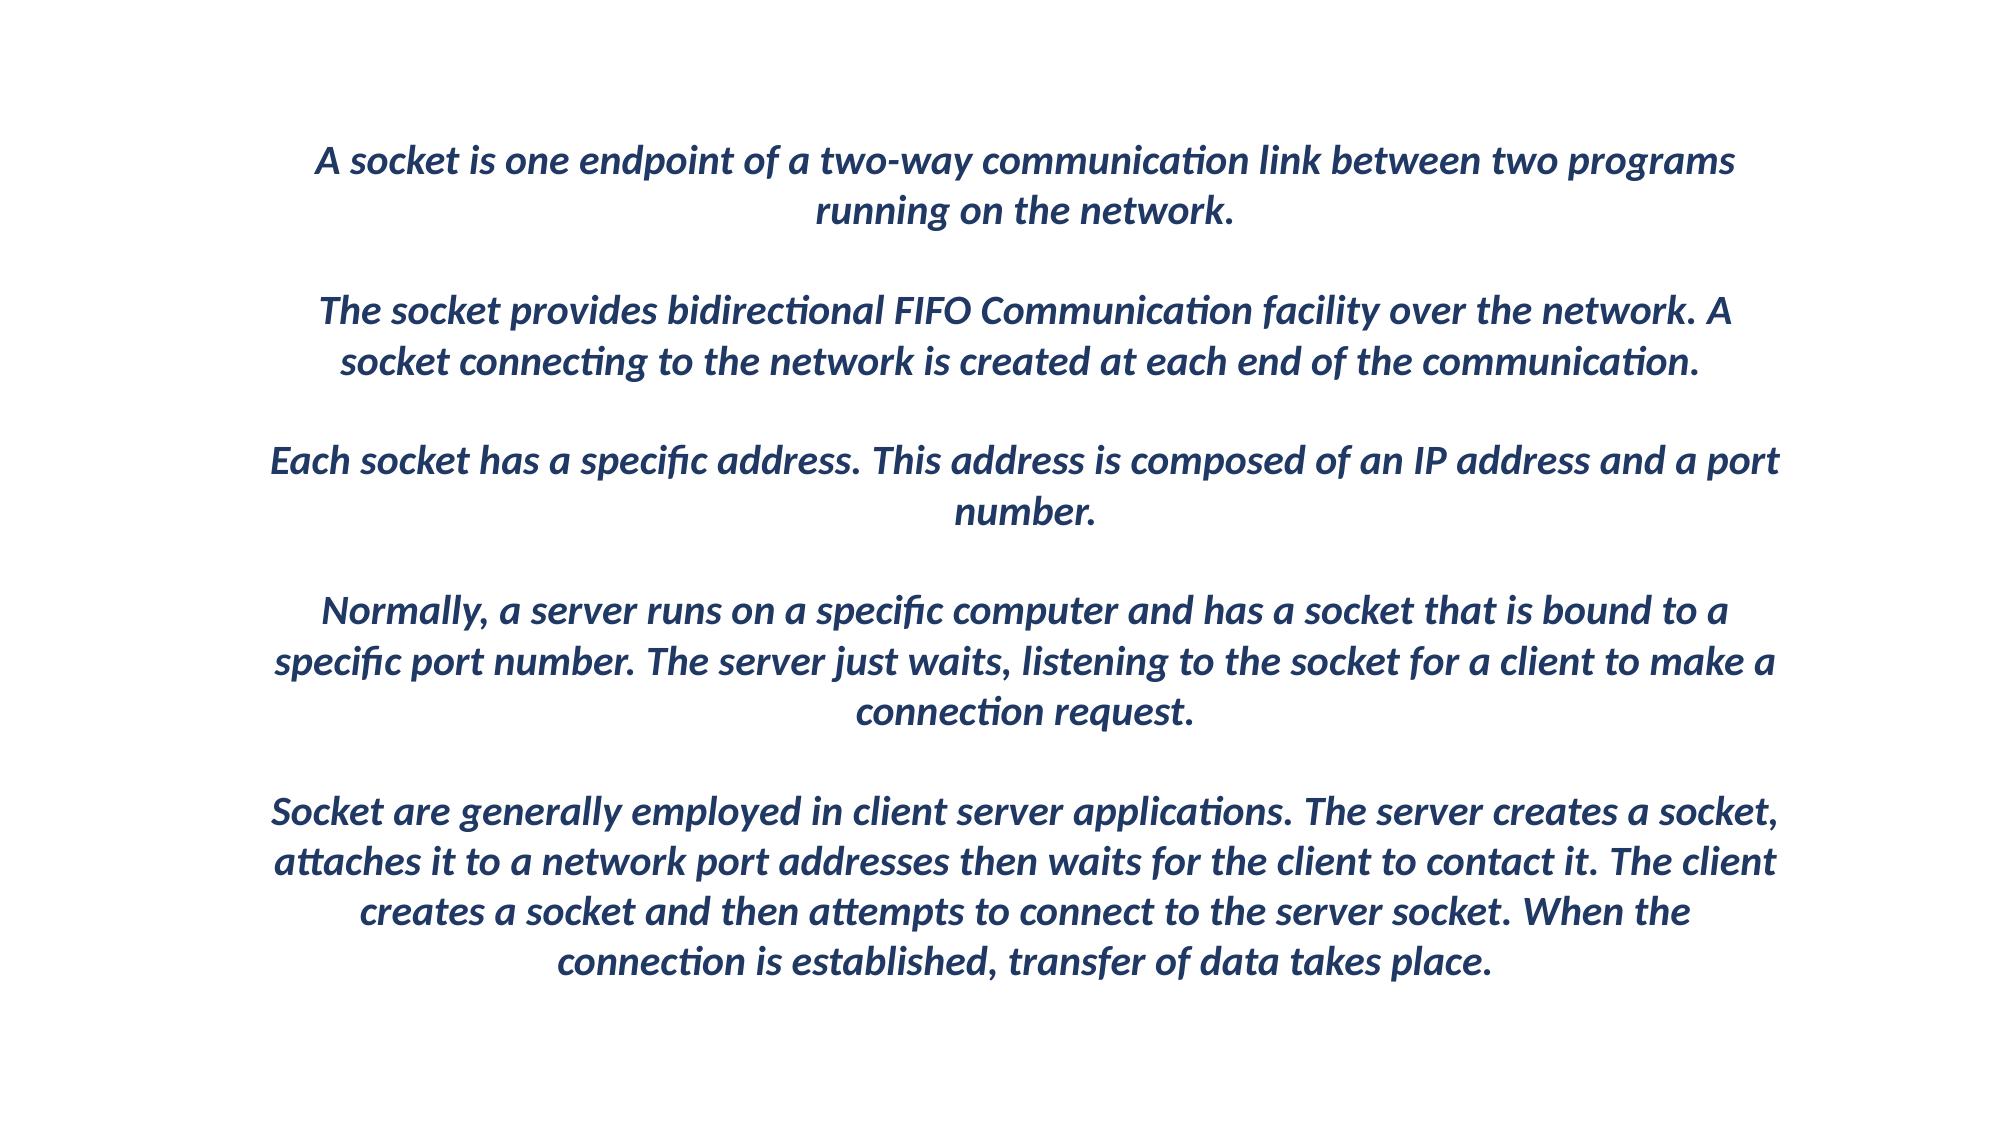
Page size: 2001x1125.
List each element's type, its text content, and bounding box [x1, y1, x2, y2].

text_box A socket is one endpoint of a two-way communication link between two programs running on the network. The socket provides bidirectional FIFO Communication facility over the network. A socket connecting to the network is created at each end of the communication. Each socket has a specific address. This address is composed of an IP address and a port number. Normally, a server runs on a specific computer and has a socket that is bound to a specific port number. The server just waits, listening to the socket for a client to make a connection request. Socket are generally employed in client server applications. The server creates a socket, attaches it to a network port addresses then waits for the client to contact it. The client creates a socket and then attempts to connect to the server socket. When the connection is established, transfer of data takes place. [249, 125, 1802, 991]
